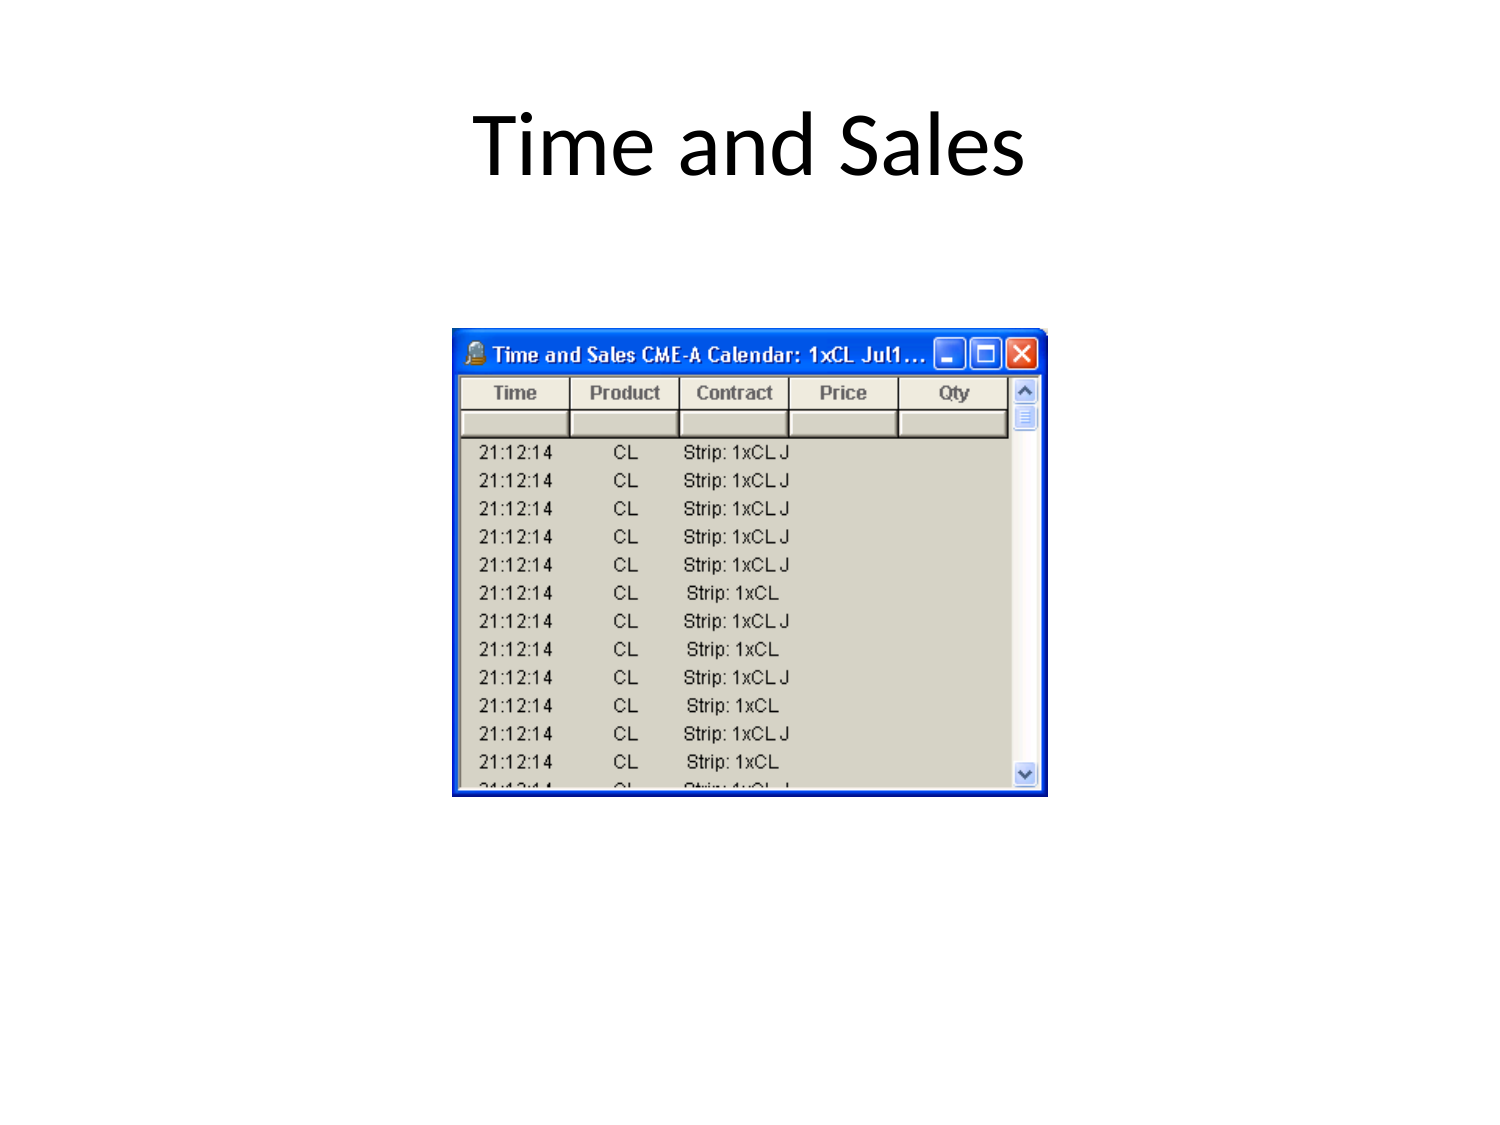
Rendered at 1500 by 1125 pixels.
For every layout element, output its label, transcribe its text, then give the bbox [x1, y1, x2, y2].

picture [452, 327, 1048, 798]
title Time and Sales [75, 45, 1425, 233]
